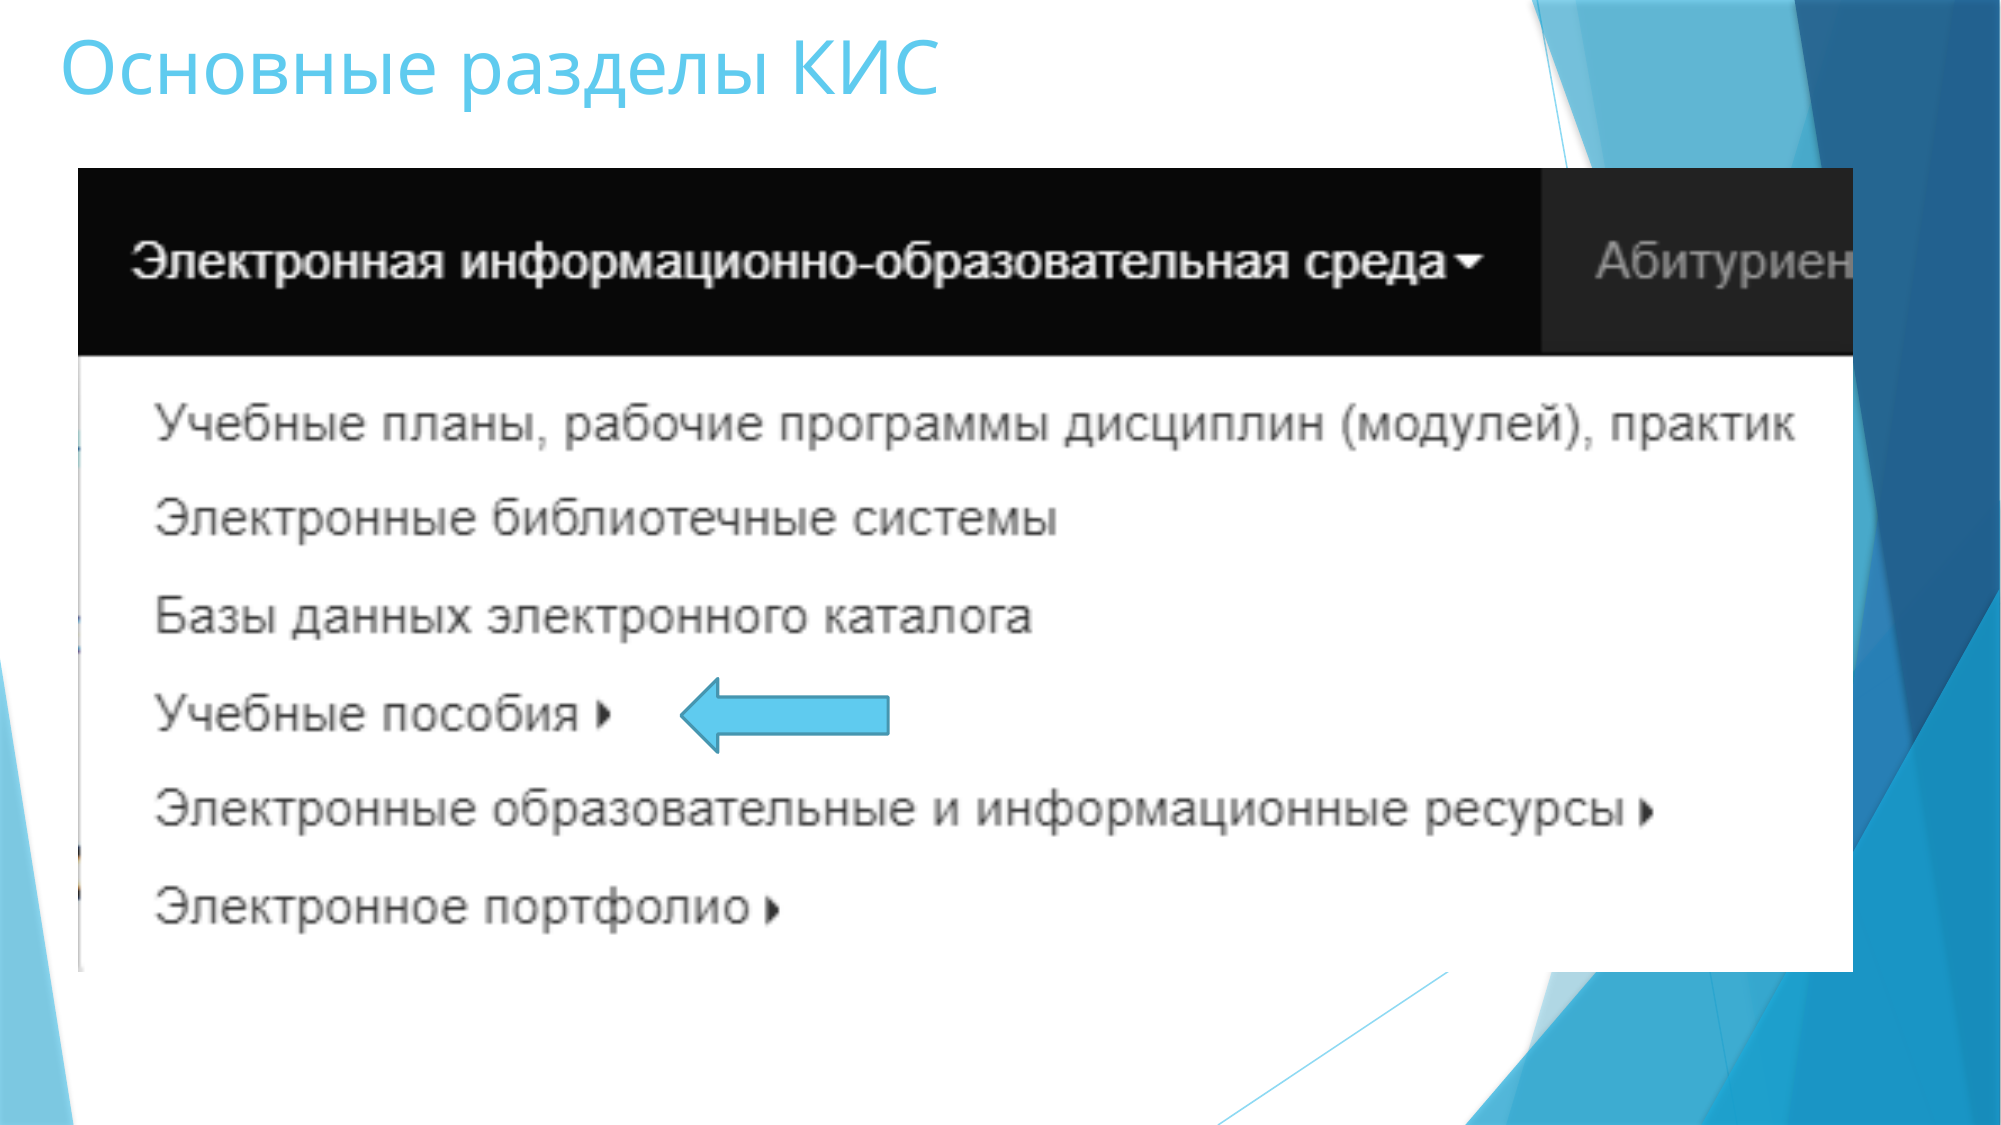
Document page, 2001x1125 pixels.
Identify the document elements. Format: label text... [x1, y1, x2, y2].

title Основные разделы КИС [44, 12, 1455, 193]
picture [77, 168, 1853, 972]
